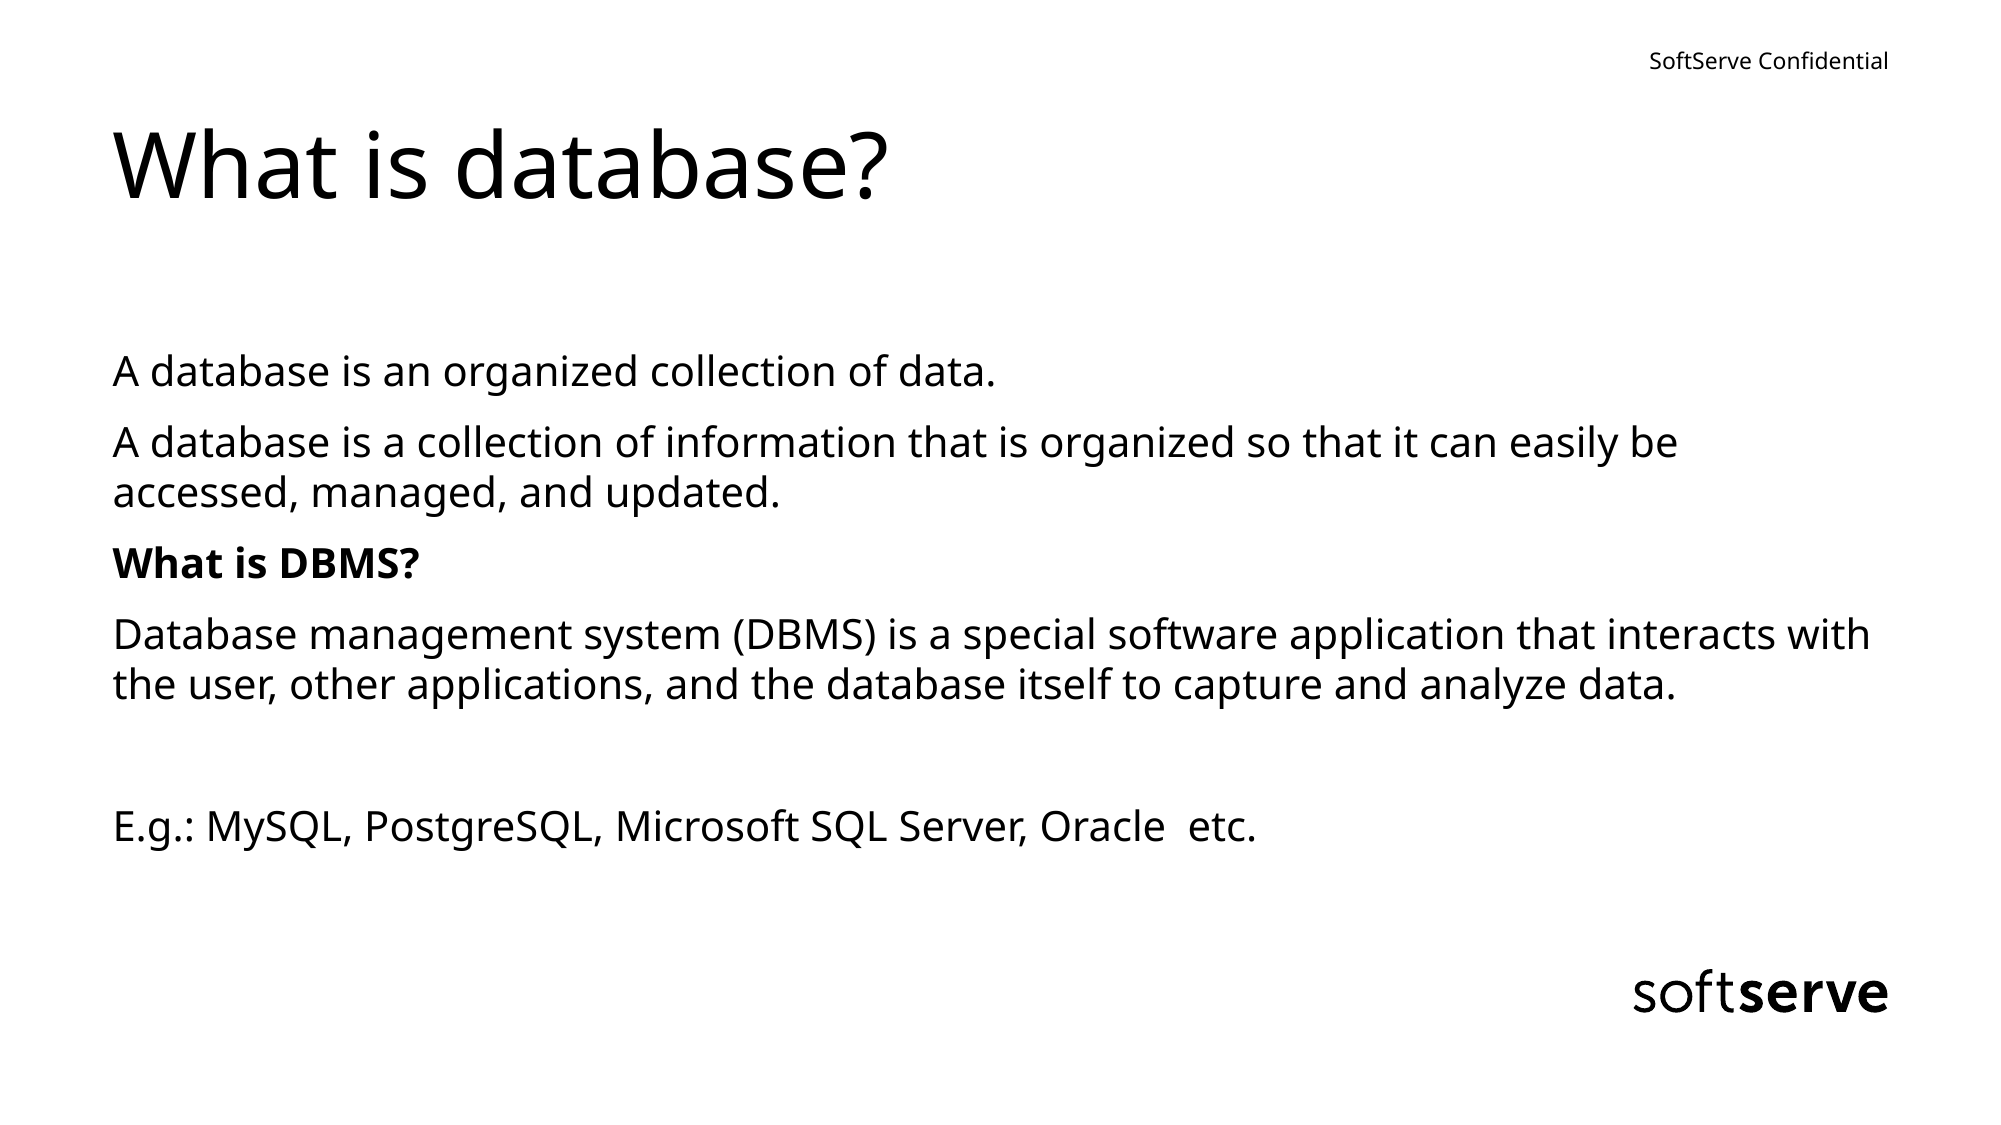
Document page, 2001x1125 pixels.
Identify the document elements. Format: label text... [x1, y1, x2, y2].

list A database is an organized collection of data. A database is a collection of information that is organized so that it can easily be accessed, managed, and updated. What is DBMS? Database management system (DBMS) is a special software application that interacts with the user, other applications, and the database itself to capture and analyze data. E.g.: MySQL, PostgreSQL, Microsoft SQL Server, Oracle etc. [112, 337, 1888, 900]
title What is database? [112, 112, 1888, 225]
